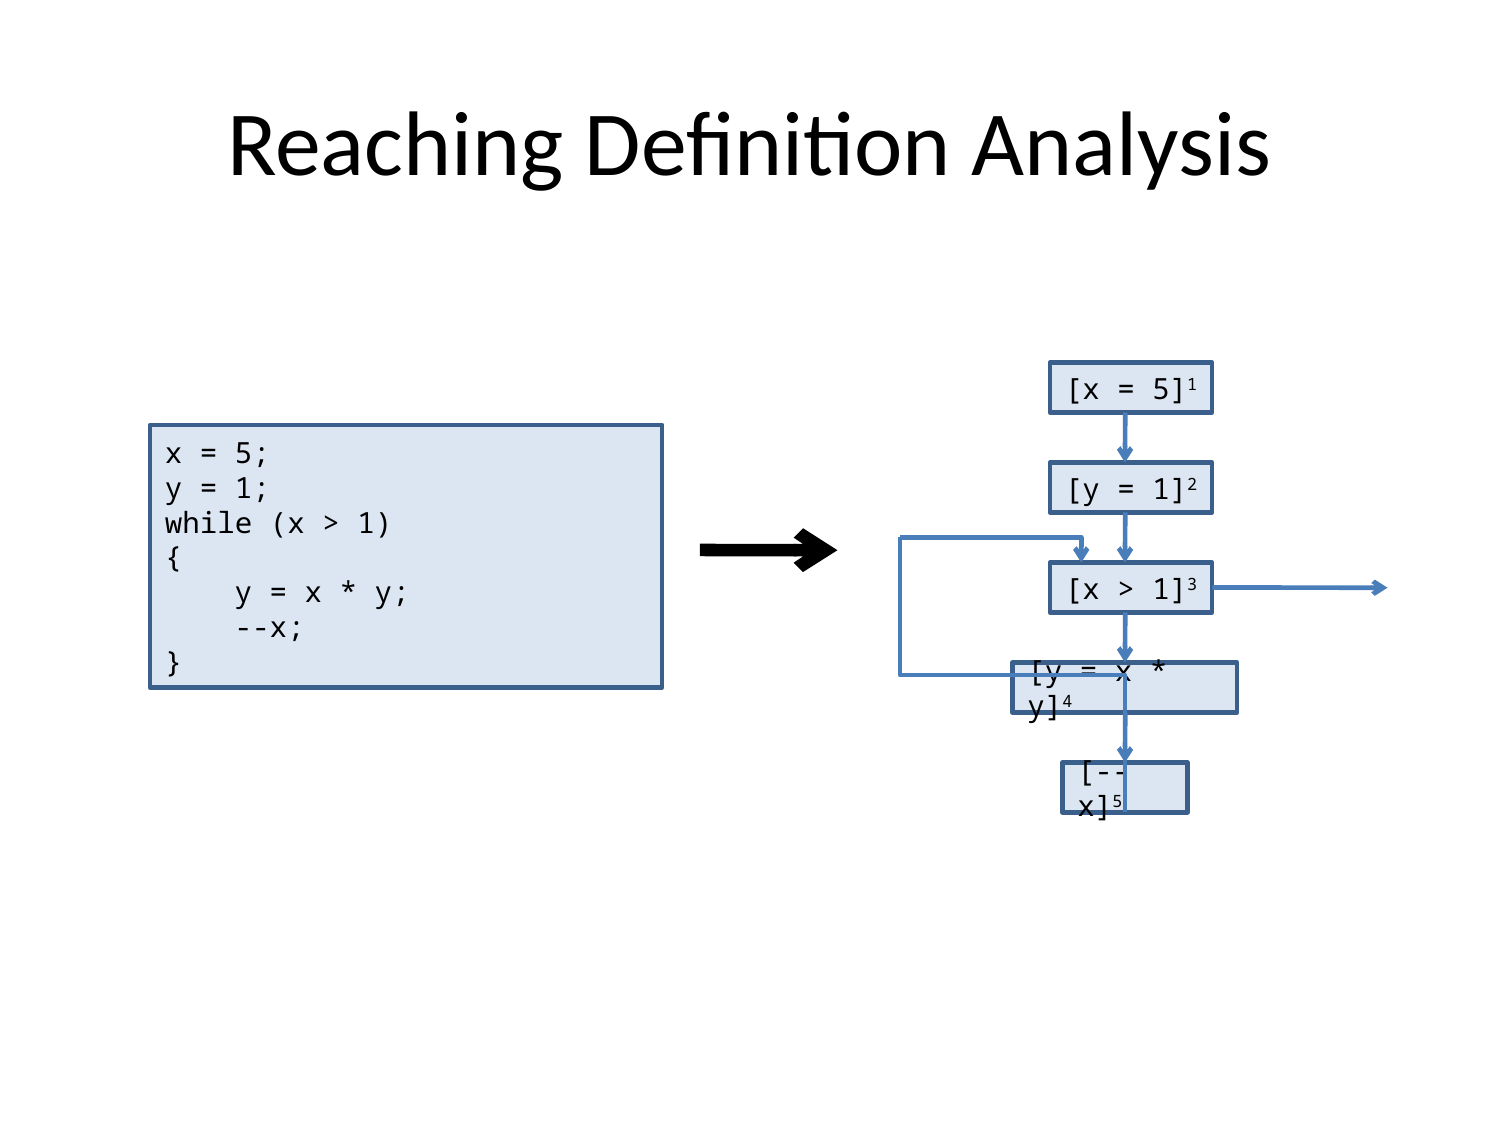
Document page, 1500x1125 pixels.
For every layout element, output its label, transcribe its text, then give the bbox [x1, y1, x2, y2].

text_box x = 5; y = 1; while (x > 1) { y = x * y; --x; } [148, 423, 664, 690]
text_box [899, 362, 1388, 813]
title Reaching Definition Analysis [75, 45, 1425, 233]
